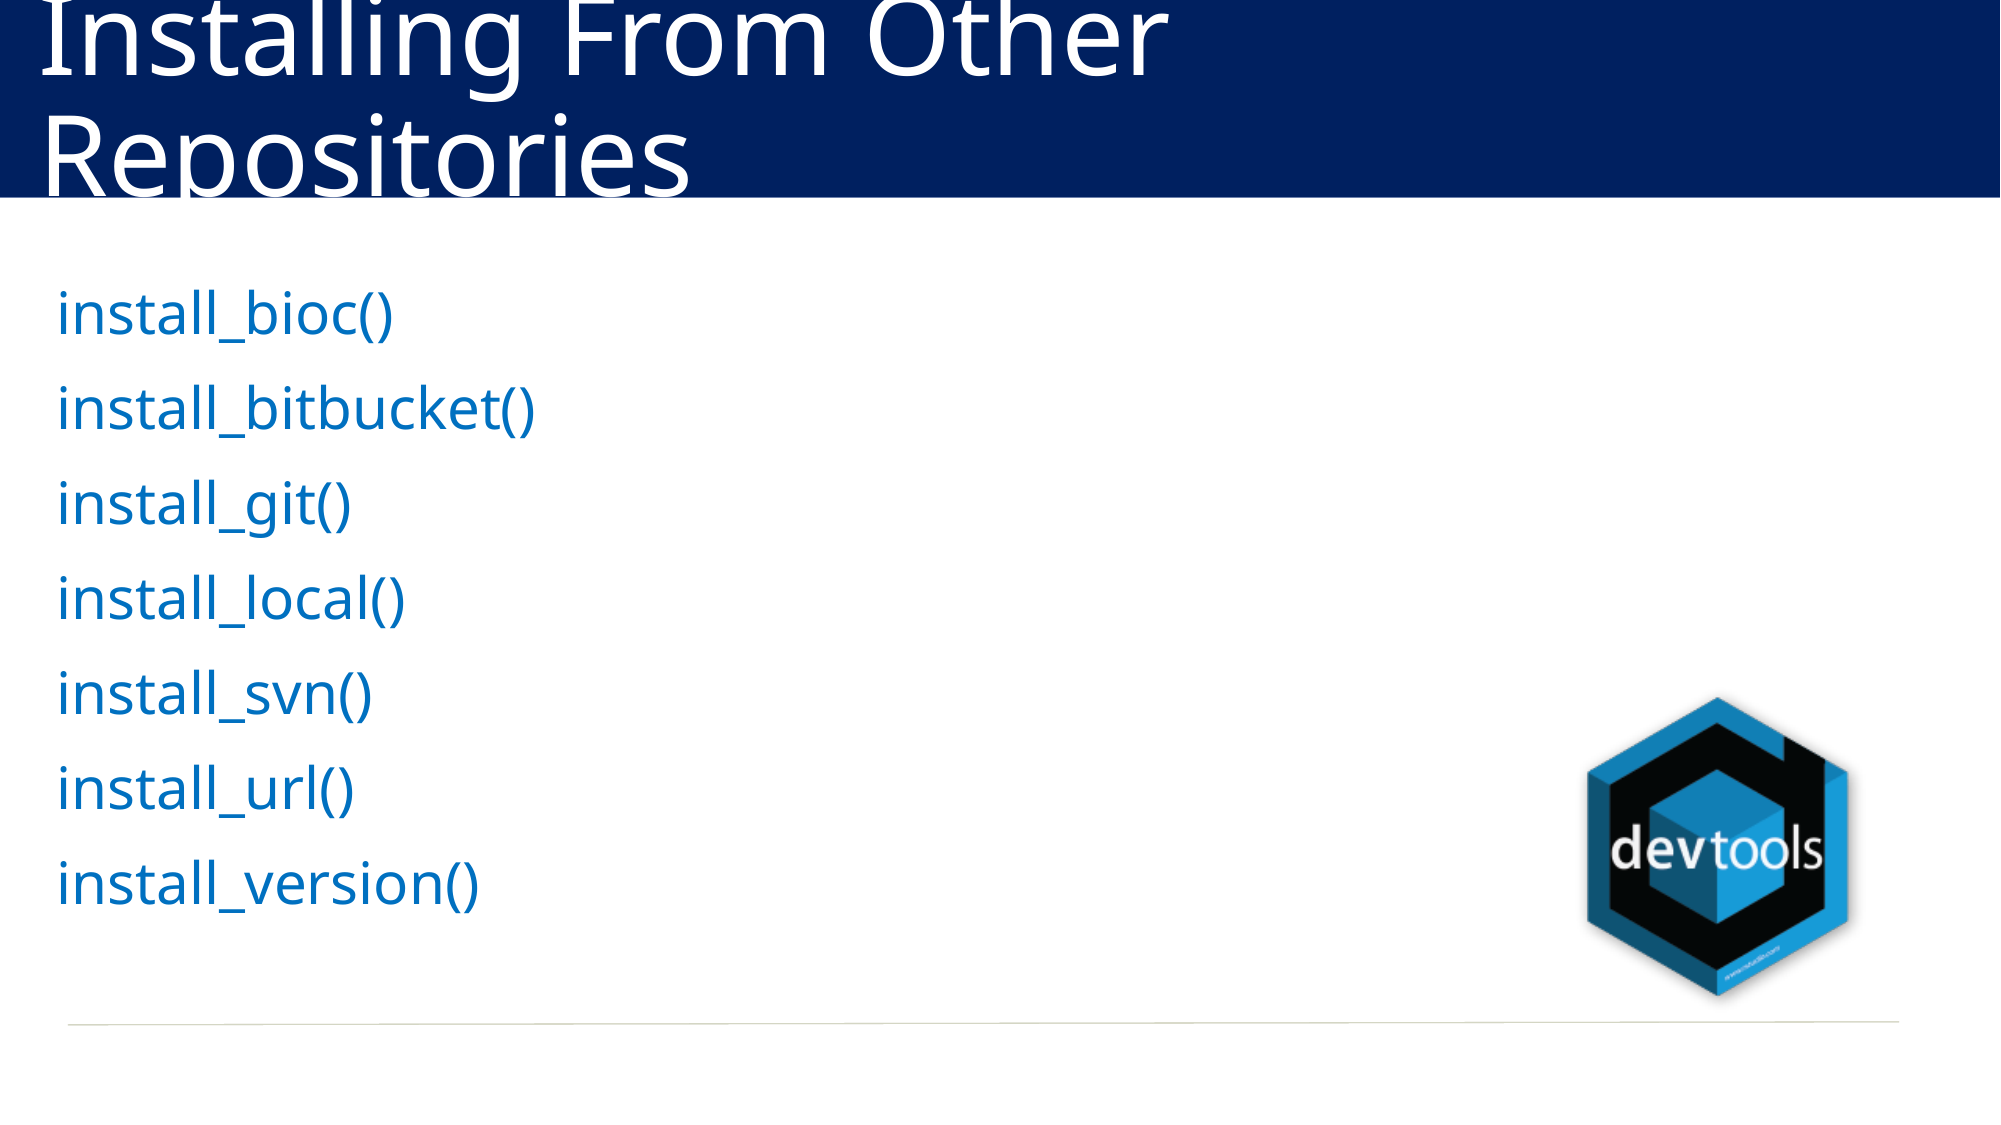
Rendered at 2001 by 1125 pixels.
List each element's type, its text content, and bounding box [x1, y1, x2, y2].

picture [1574, 687, 1866, 1013]
title Installing From Other Repositories [23, 12, 1749, 187]
text_box install_bioc() install_bitbucket() install_git() install_local() install_svn() install_url() install_version() [50, 276, 1275, 916]
